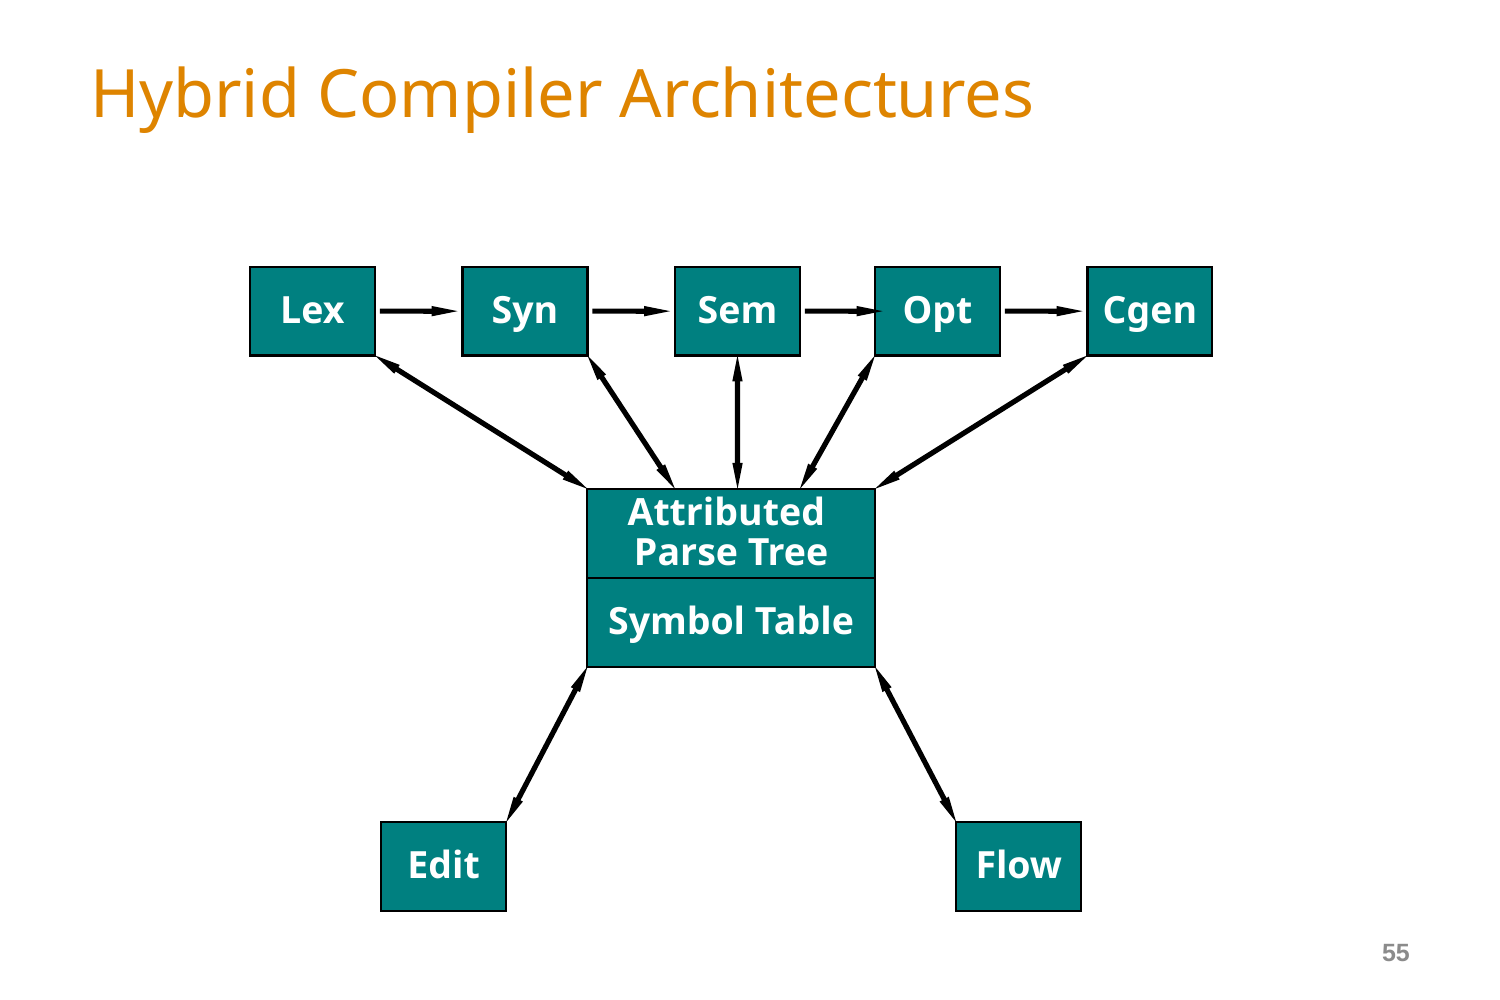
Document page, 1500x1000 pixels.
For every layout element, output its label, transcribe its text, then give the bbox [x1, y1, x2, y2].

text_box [249, 266, 1213, 912]
title Hybrid Compiler Architectures [75, 40, 1425, 143]
slide_number 55 [1074, 926, 1425, 981]
